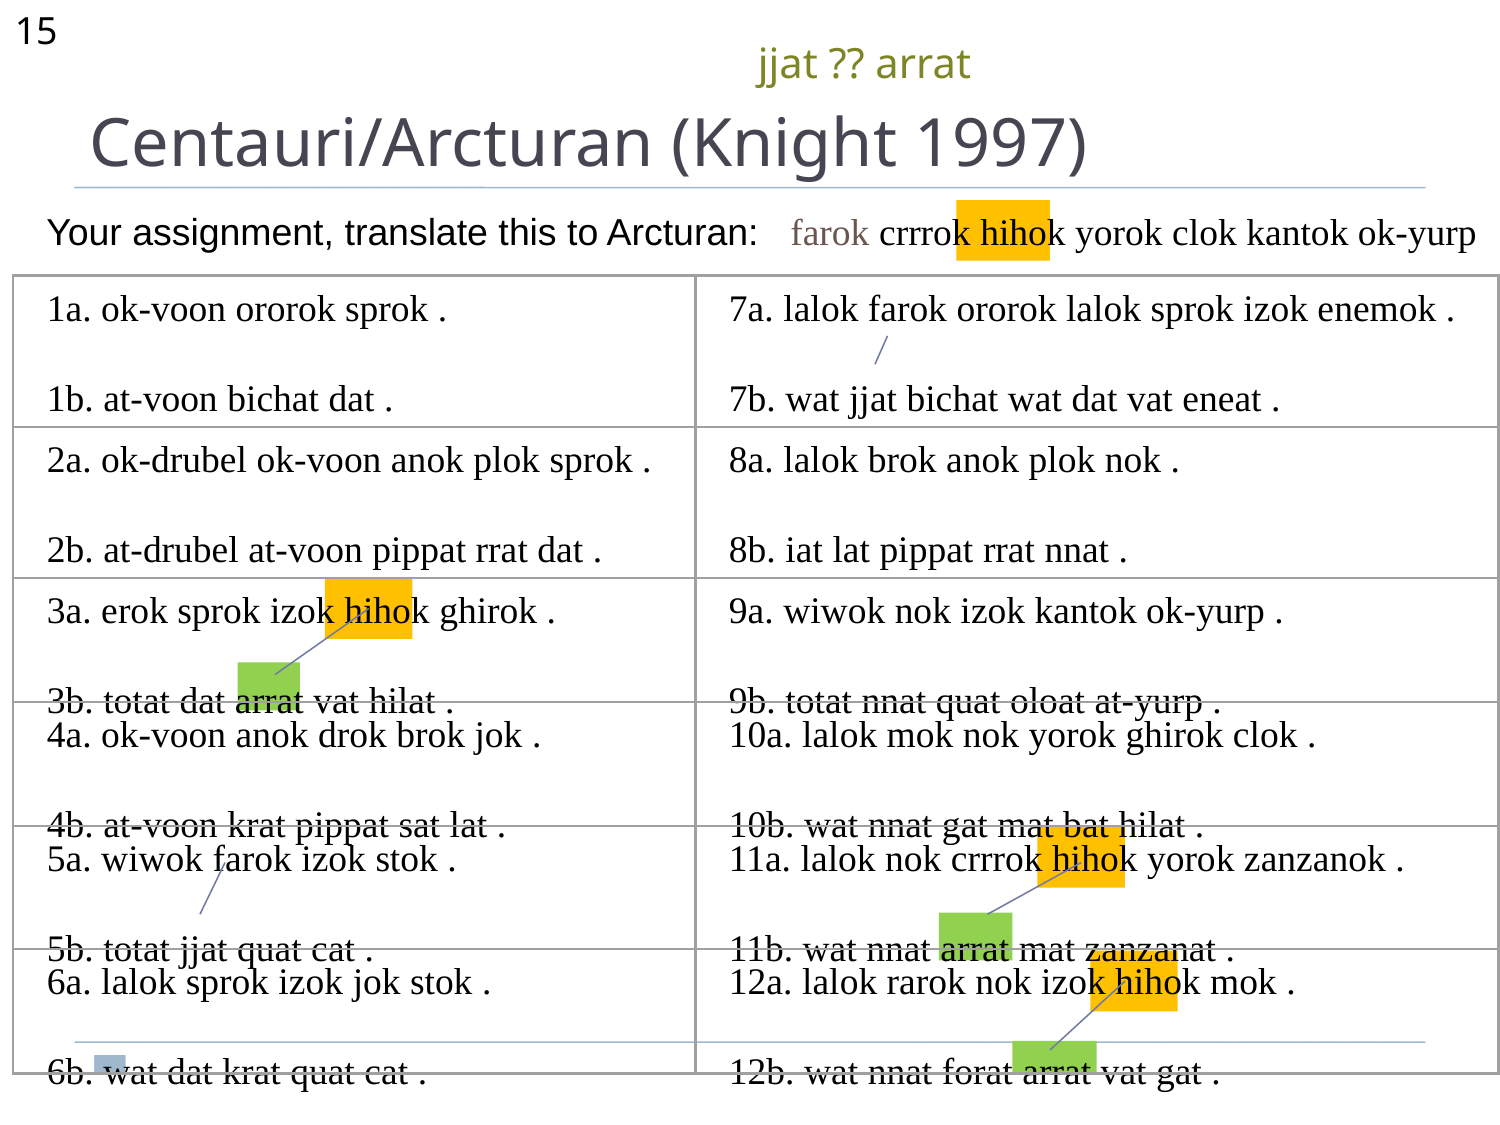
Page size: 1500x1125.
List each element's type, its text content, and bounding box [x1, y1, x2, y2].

text_box <number> [0, 0, 1500, 1125]
text_box jjat ?? arrat [743, 29, 1010, 95]
